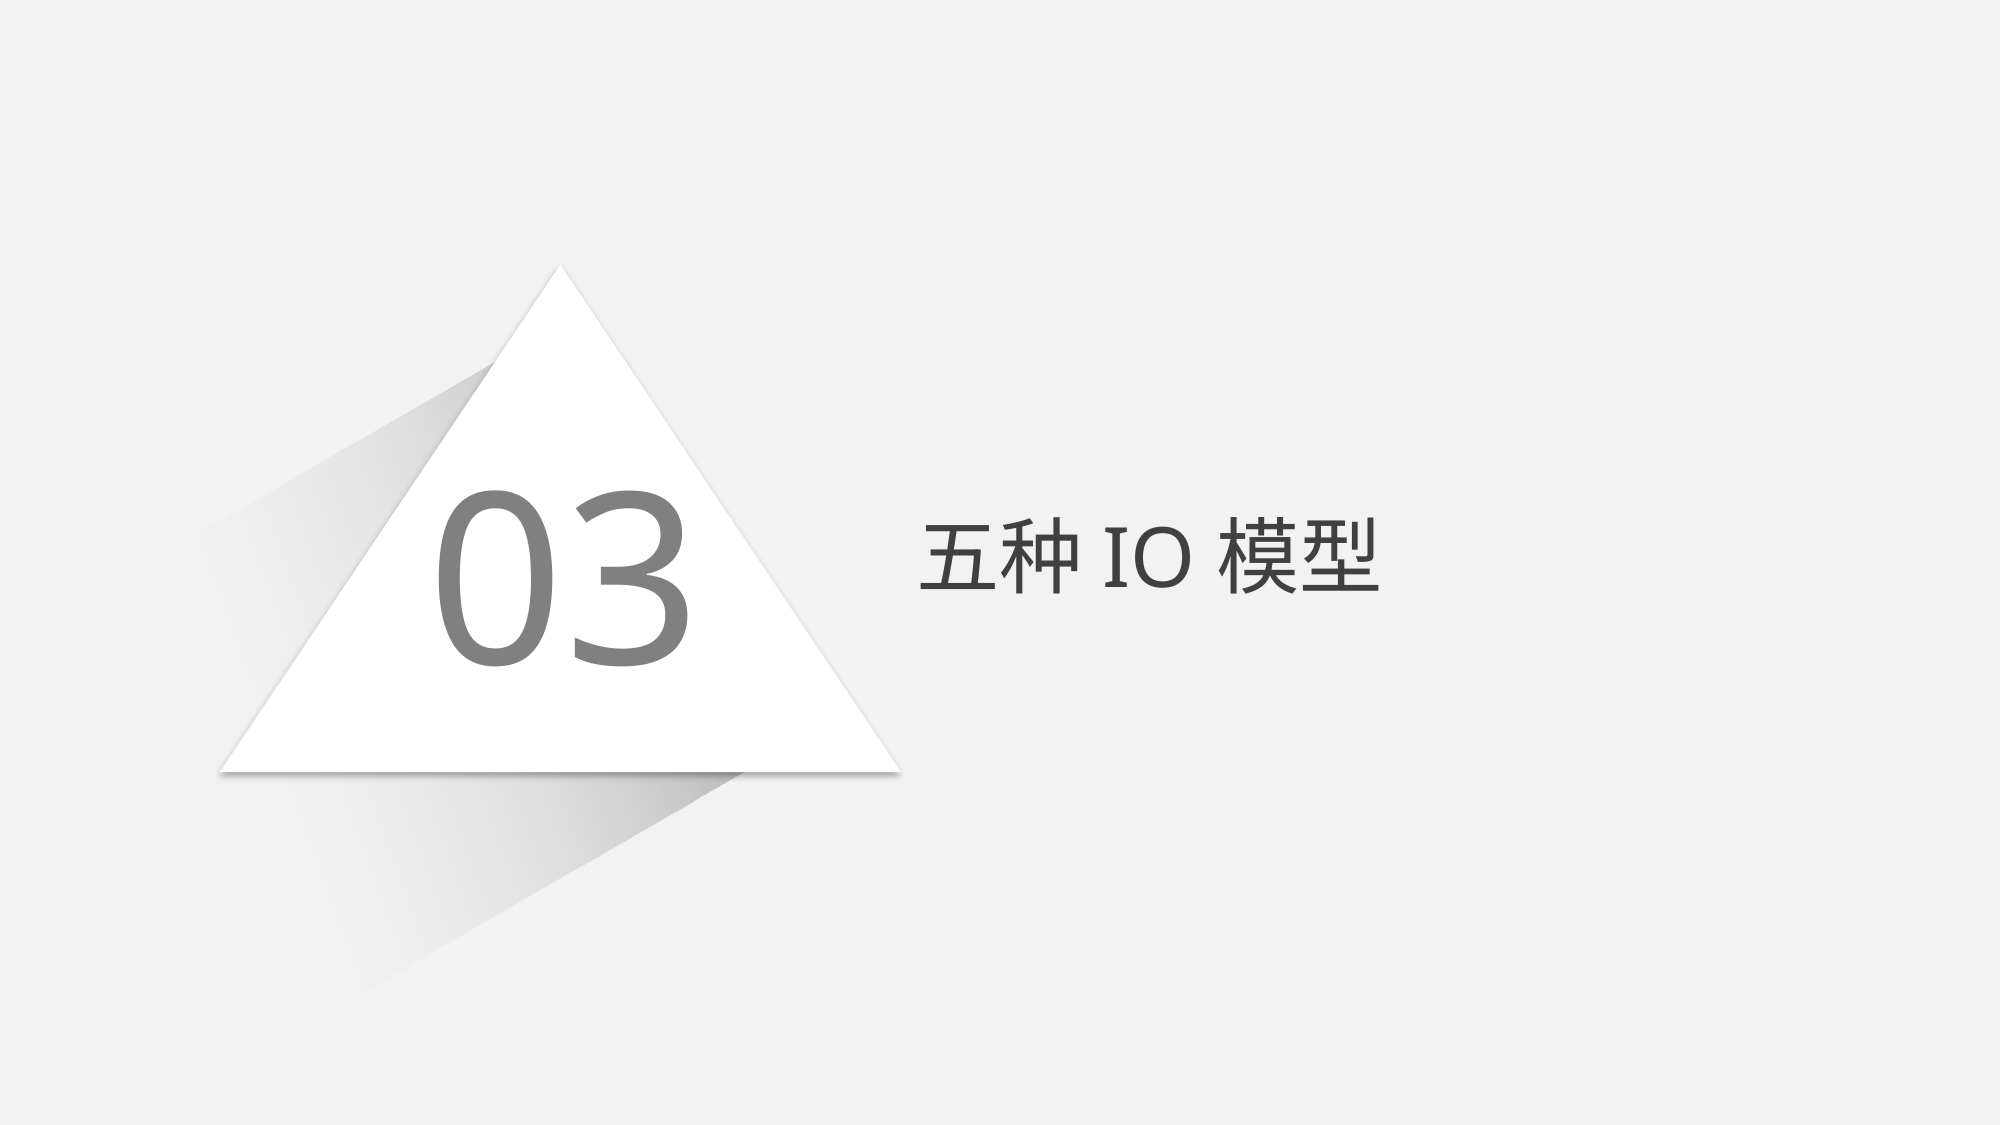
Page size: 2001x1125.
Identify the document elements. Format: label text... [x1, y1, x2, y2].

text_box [0, 264, 902, 960]
text_box 五种IO模型 [902, 496, 1398, 612]
